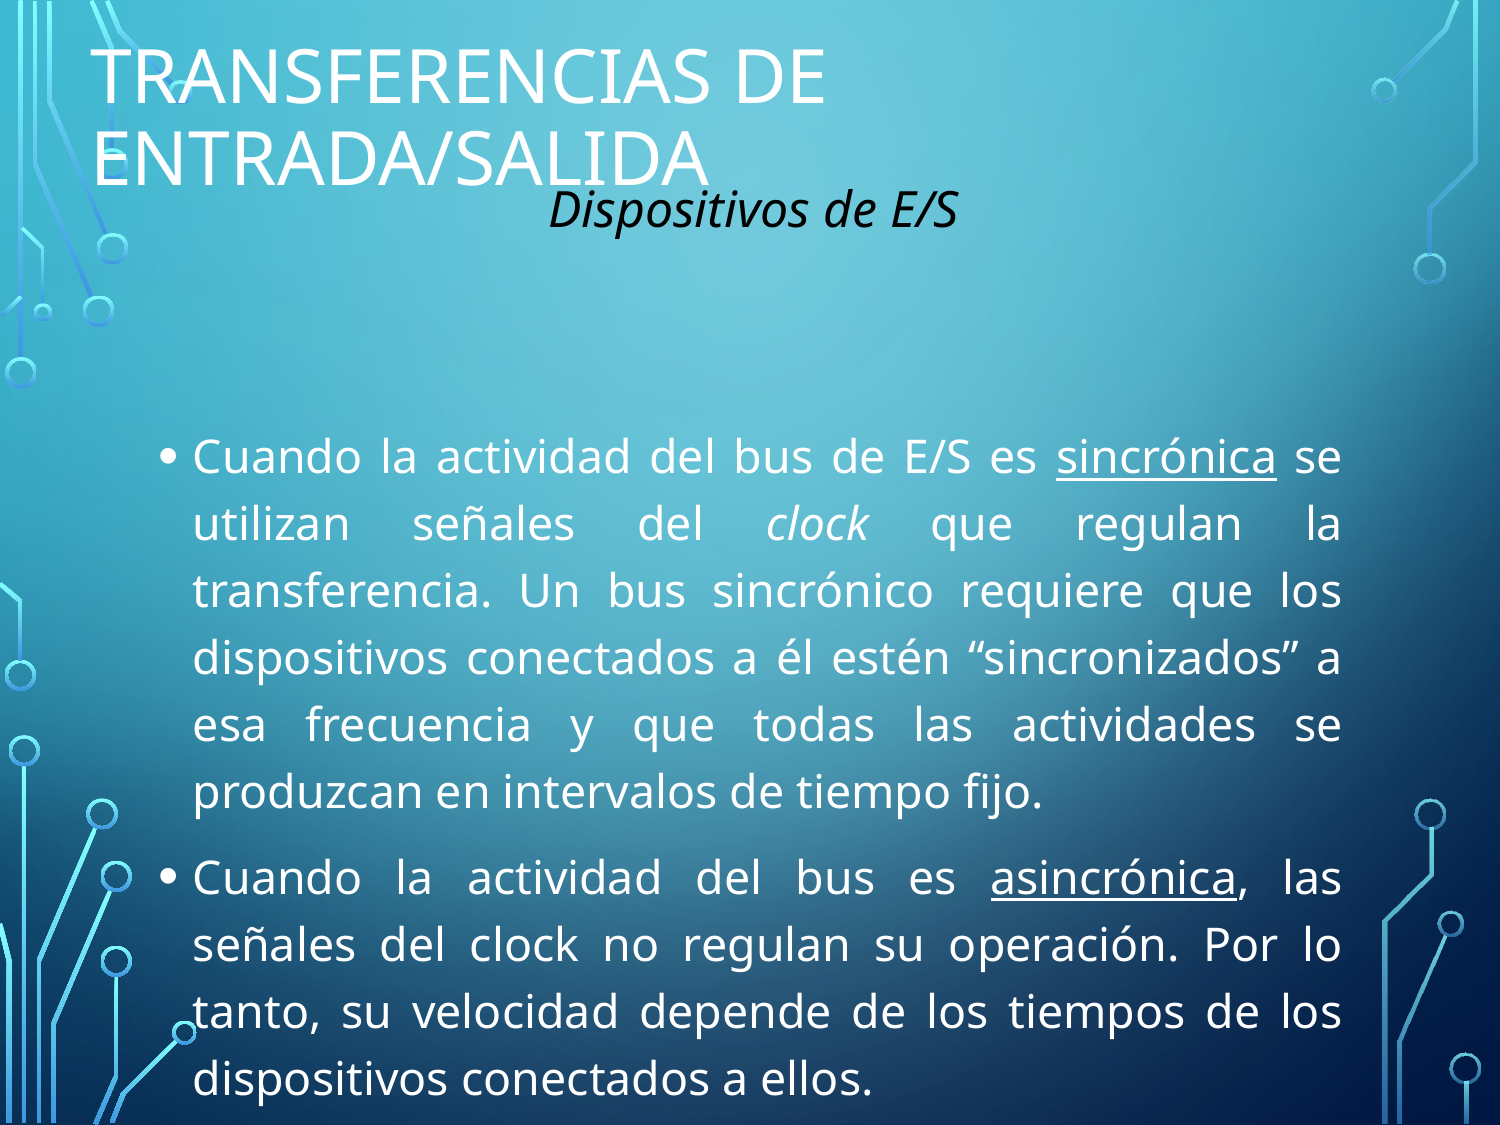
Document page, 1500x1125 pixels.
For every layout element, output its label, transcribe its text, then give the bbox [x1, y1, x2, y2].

title Transferencias de Entrada/Salida [75, 17, 1425, 170]
text_box Dispositivos de E/S [50, 170, 1457, 245]
list Cuando la actividad del bus de E/S es sincrónica se utilizan señales del clock que regulan la transferencia. Un bus sincrónico requiere que los dispositivos conectados a él estén “sincronizados” a esa frecuencia y que todas las actividades se produzcan en intervalos de tiempo fijo. Cuando la actividad del bus es asincrónica, las señales del clock no regulan su operación. Por lo tanto, su velocidad depende de los tiempos de los dispositivos conectados a ellos. [143, 408, 1359, 1125]
